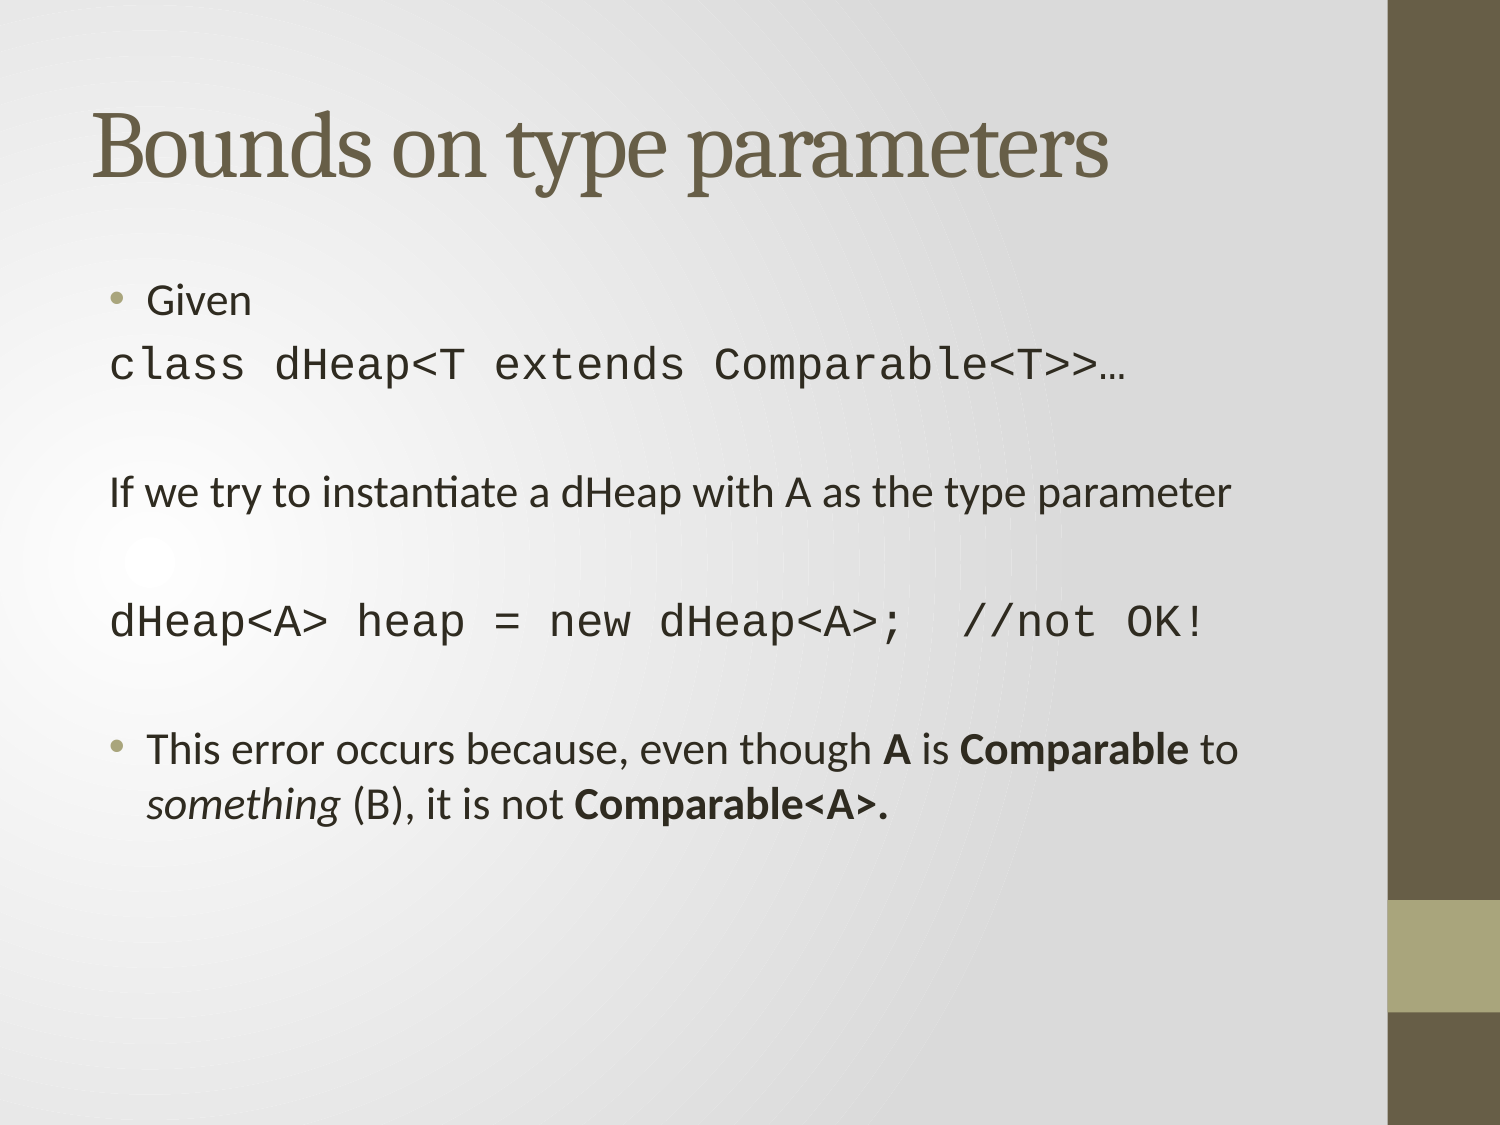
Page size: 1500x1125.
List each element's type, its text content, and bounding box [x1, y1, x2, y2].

title Bounds on type parameters [75, 45, 1325, 233]
list Given class dHeap<T extends Comparable<T>>… If we try to instantiate a dHeap with A as the type parameter dHeap<A> heap = new dHeap<A>; //not OK! This error occurs because, even though A is Comparable to something (B), it is not Comparable<A>. [75, 262, 1325, 1050]
